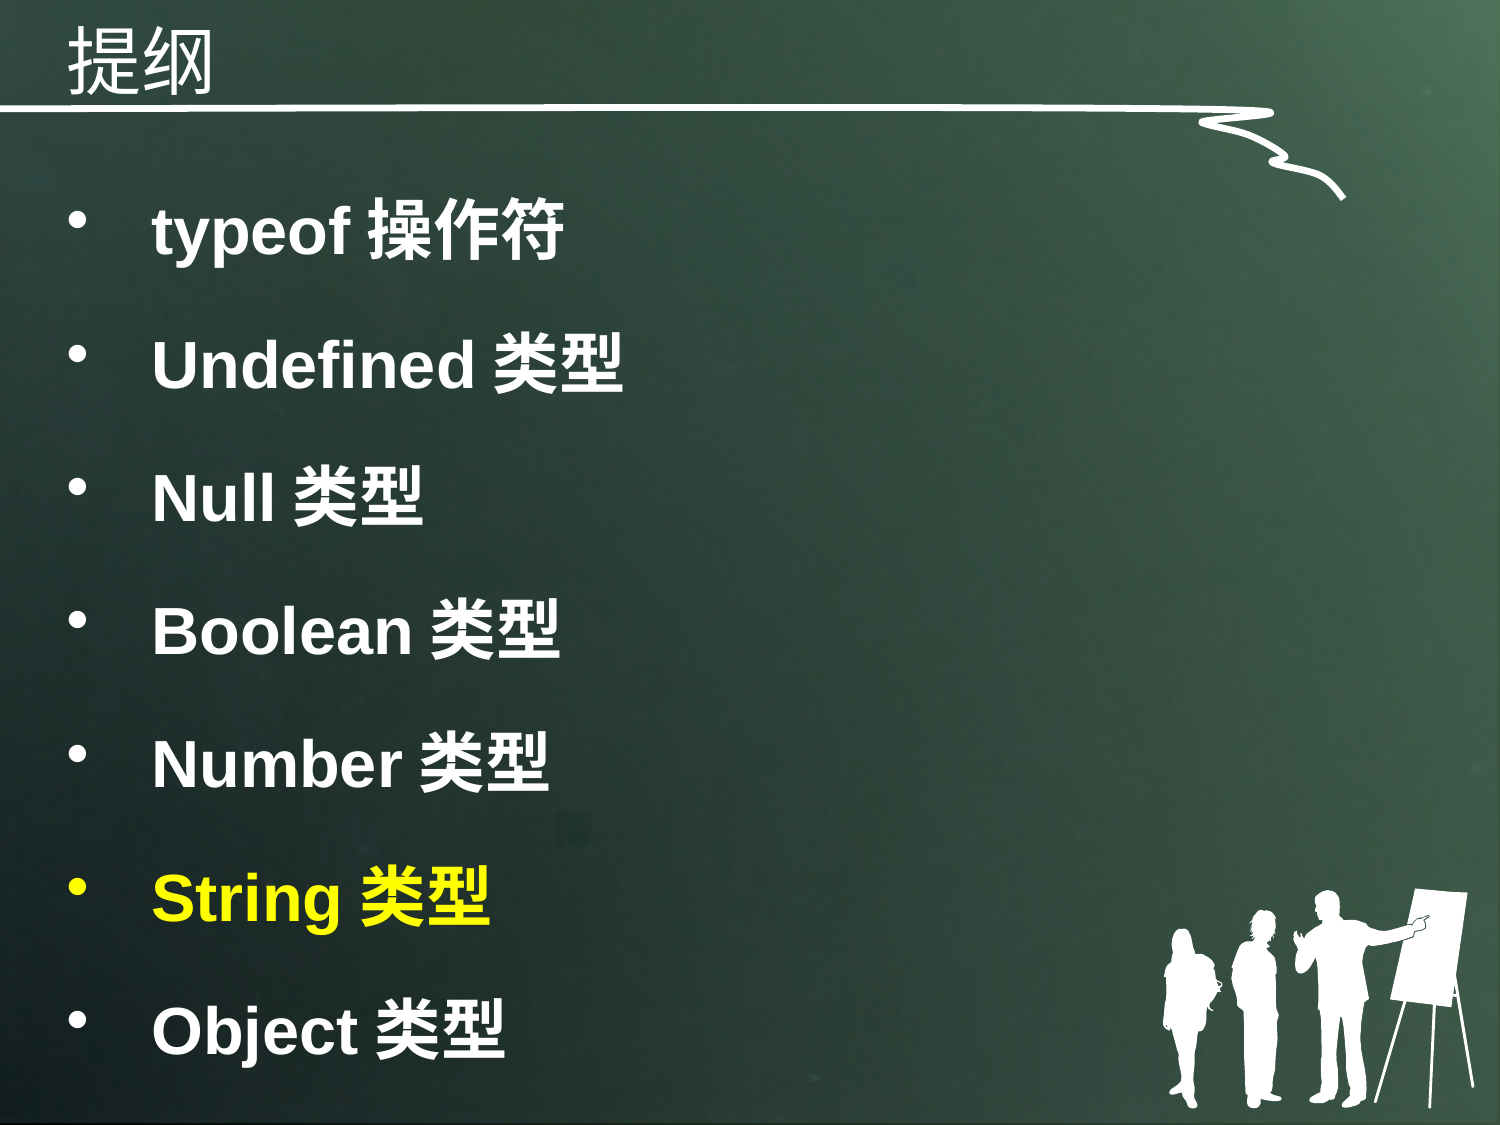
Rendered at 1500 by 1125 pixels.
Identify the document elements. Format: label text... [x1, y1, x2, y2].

picture [0, 0, 1500, 1125]
text_box [0, 107, 1344, 199]
title 提纲 [51, 23, 1365, 96]
list typeof操作符 Undefined类型 Null类型 Boolean类型 Number类型 String类型 Object类型 [51, 140, 1365, 974]
